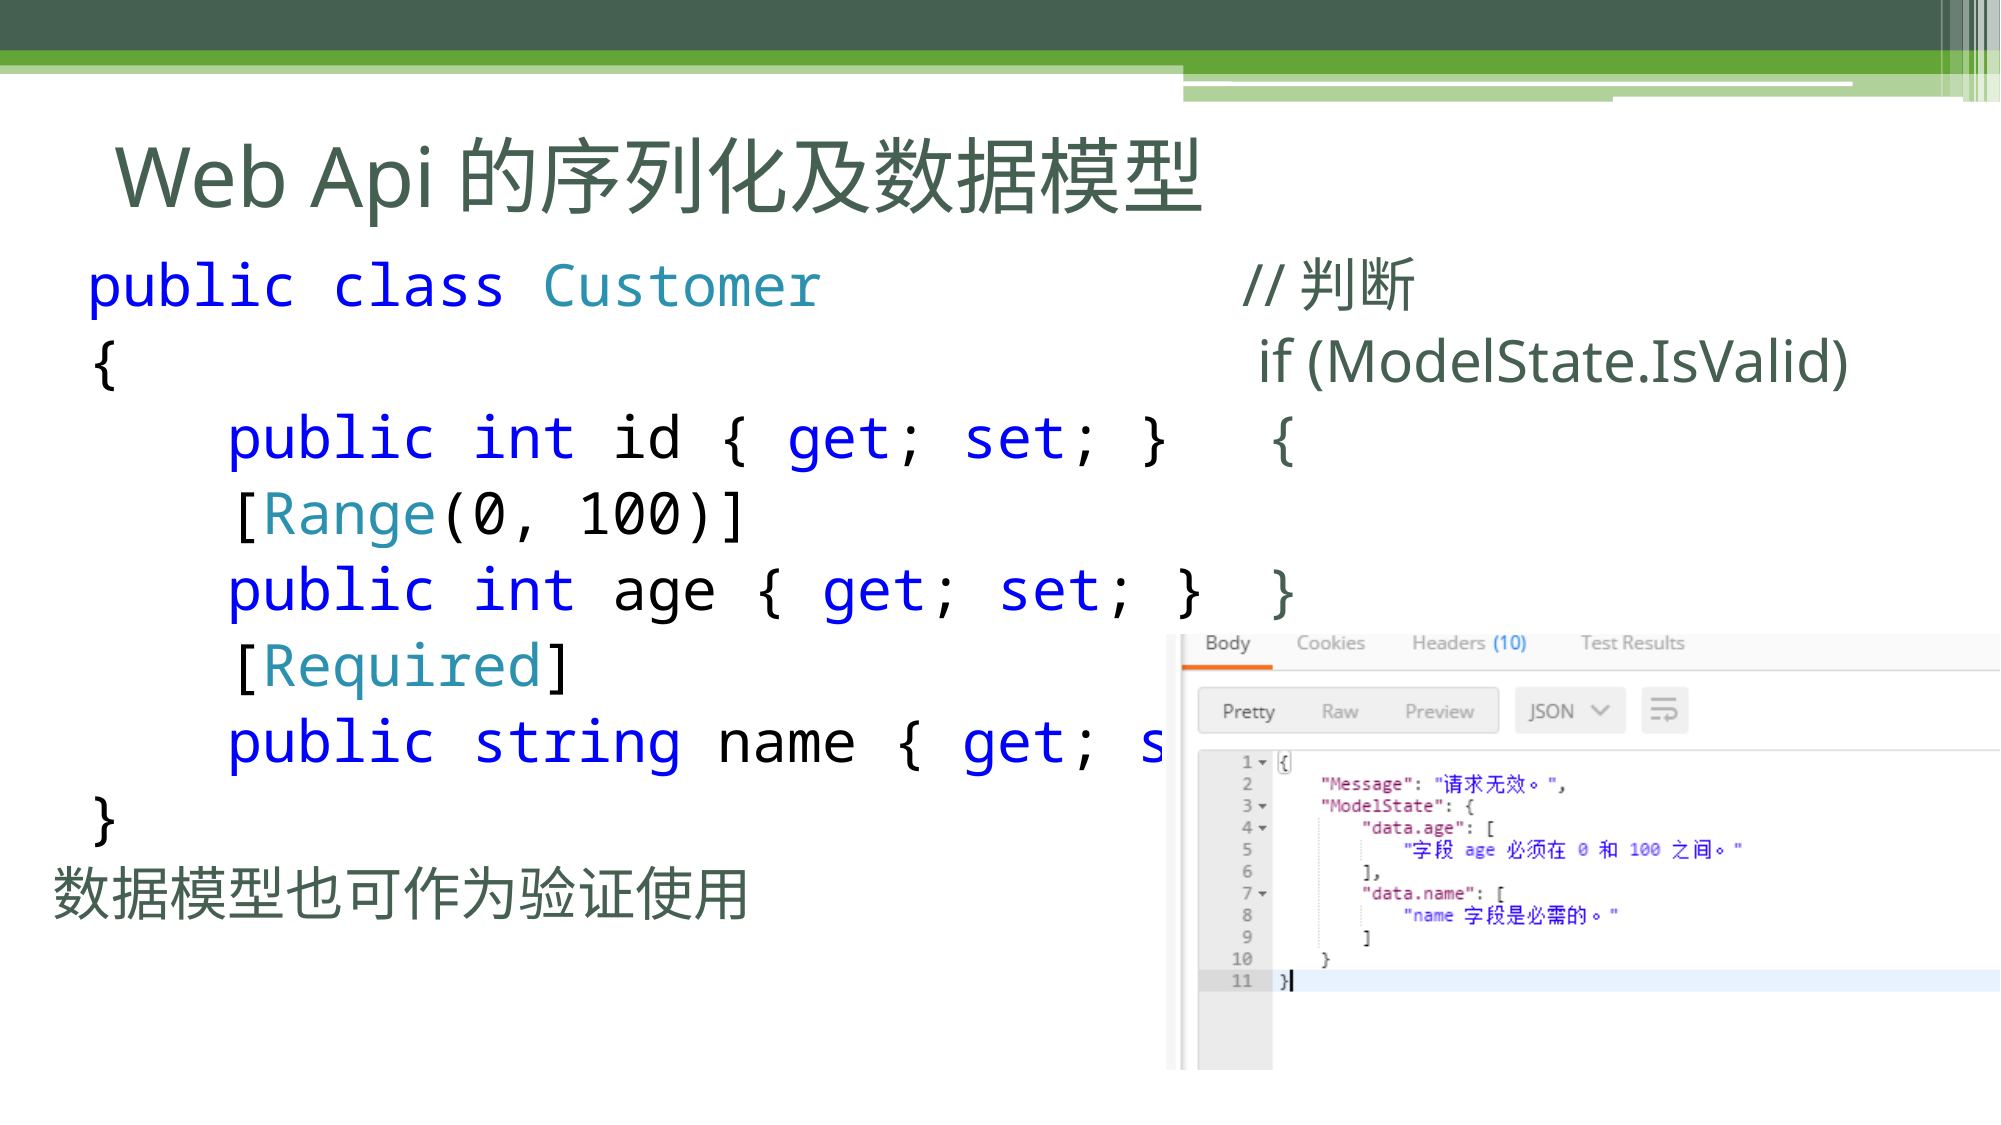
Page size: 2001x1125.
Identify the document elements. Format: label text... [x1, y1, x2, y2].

picture [1162, 634, 2000, 1071]
title Web Api的序列化及数据模型 [99, 87, 1900, 262]
list public class Customer { public int id { get; set; } [Range(0, 100)] public int age { get; set; } [Required] public string name { get; set; } } 数据模型也可作为验证使用 [20, 240, 1821, 1006]
text_box //判断 if (ModelState.IsValid) { } [1209, 240, 1887, 631]
